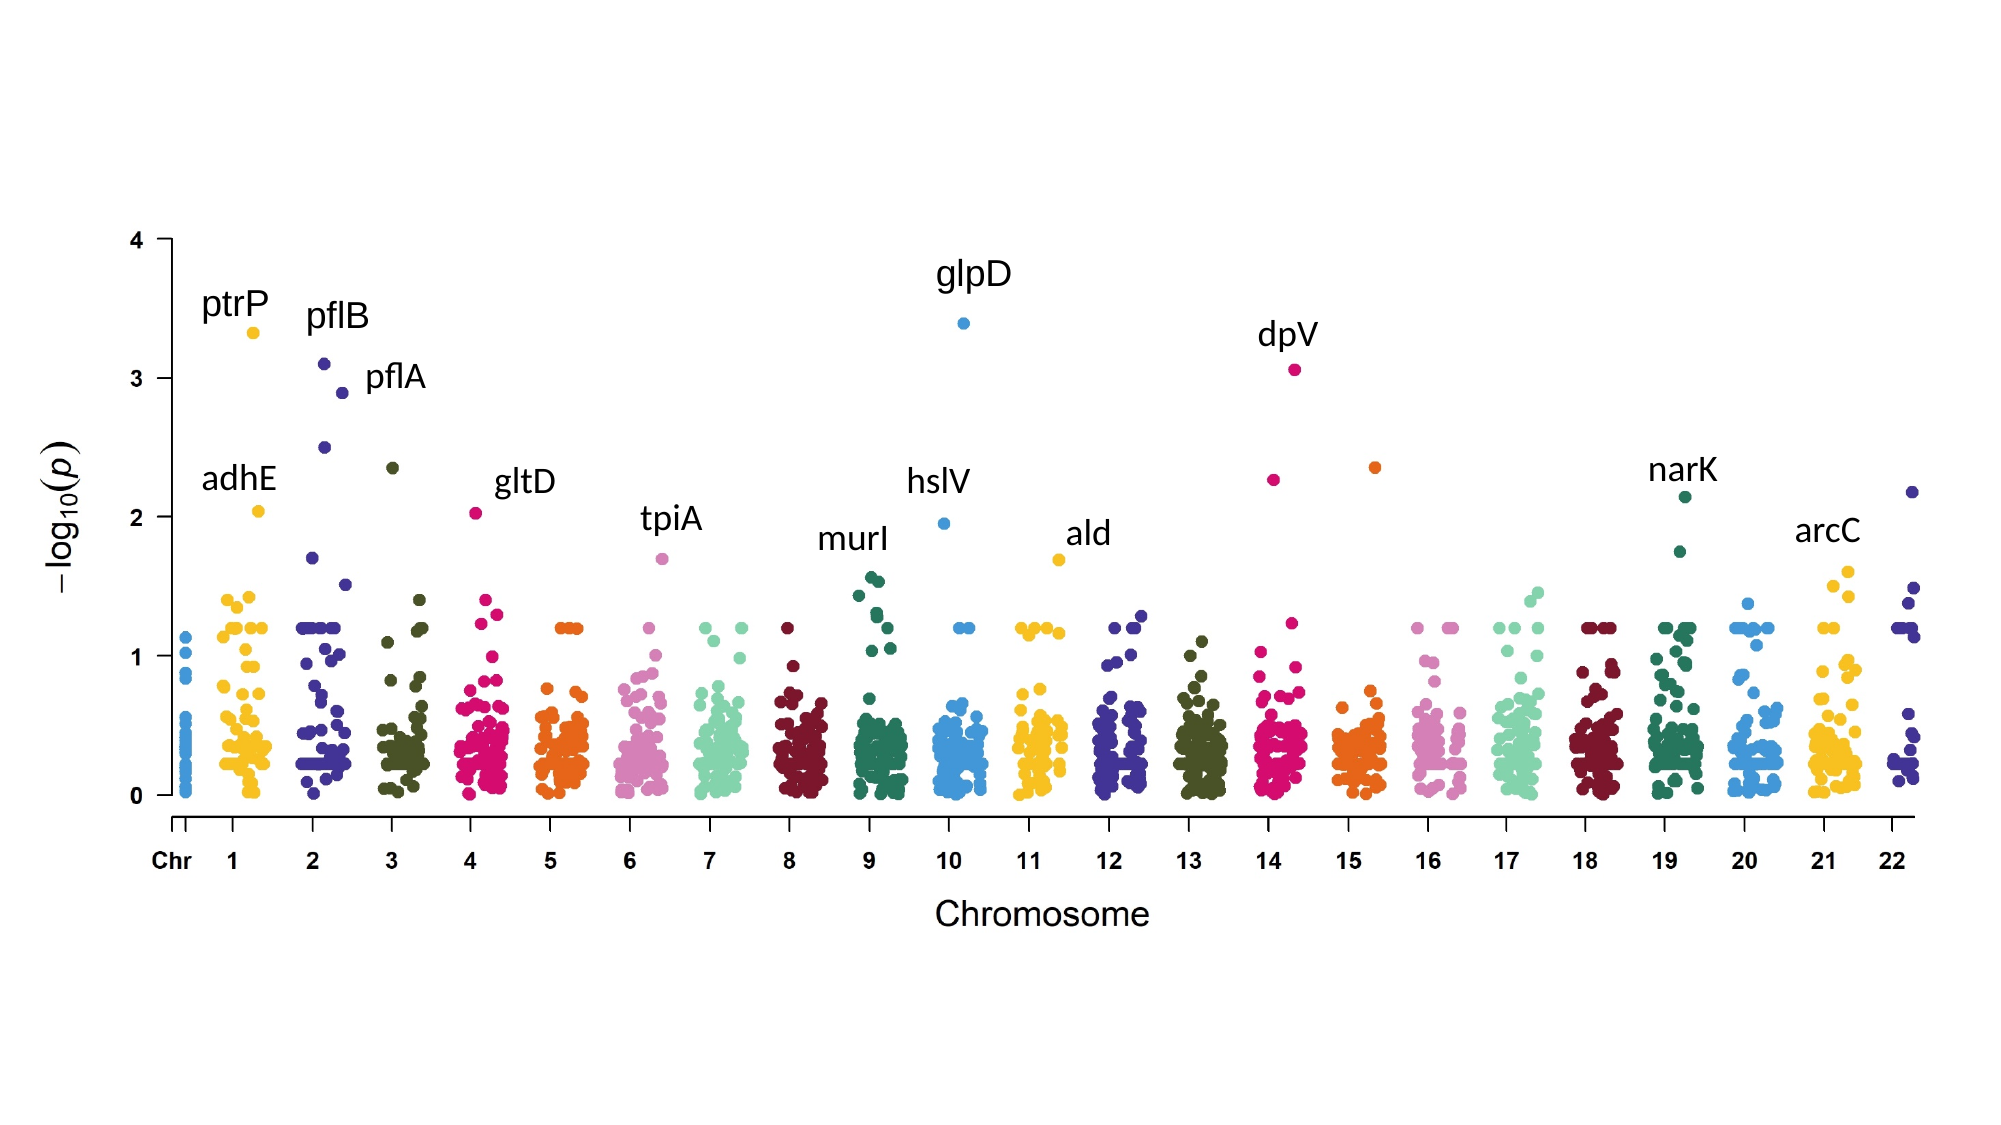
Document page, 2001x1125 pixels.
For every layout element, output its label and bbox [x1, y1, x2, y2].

picture [0, 102, 2000, 960]
